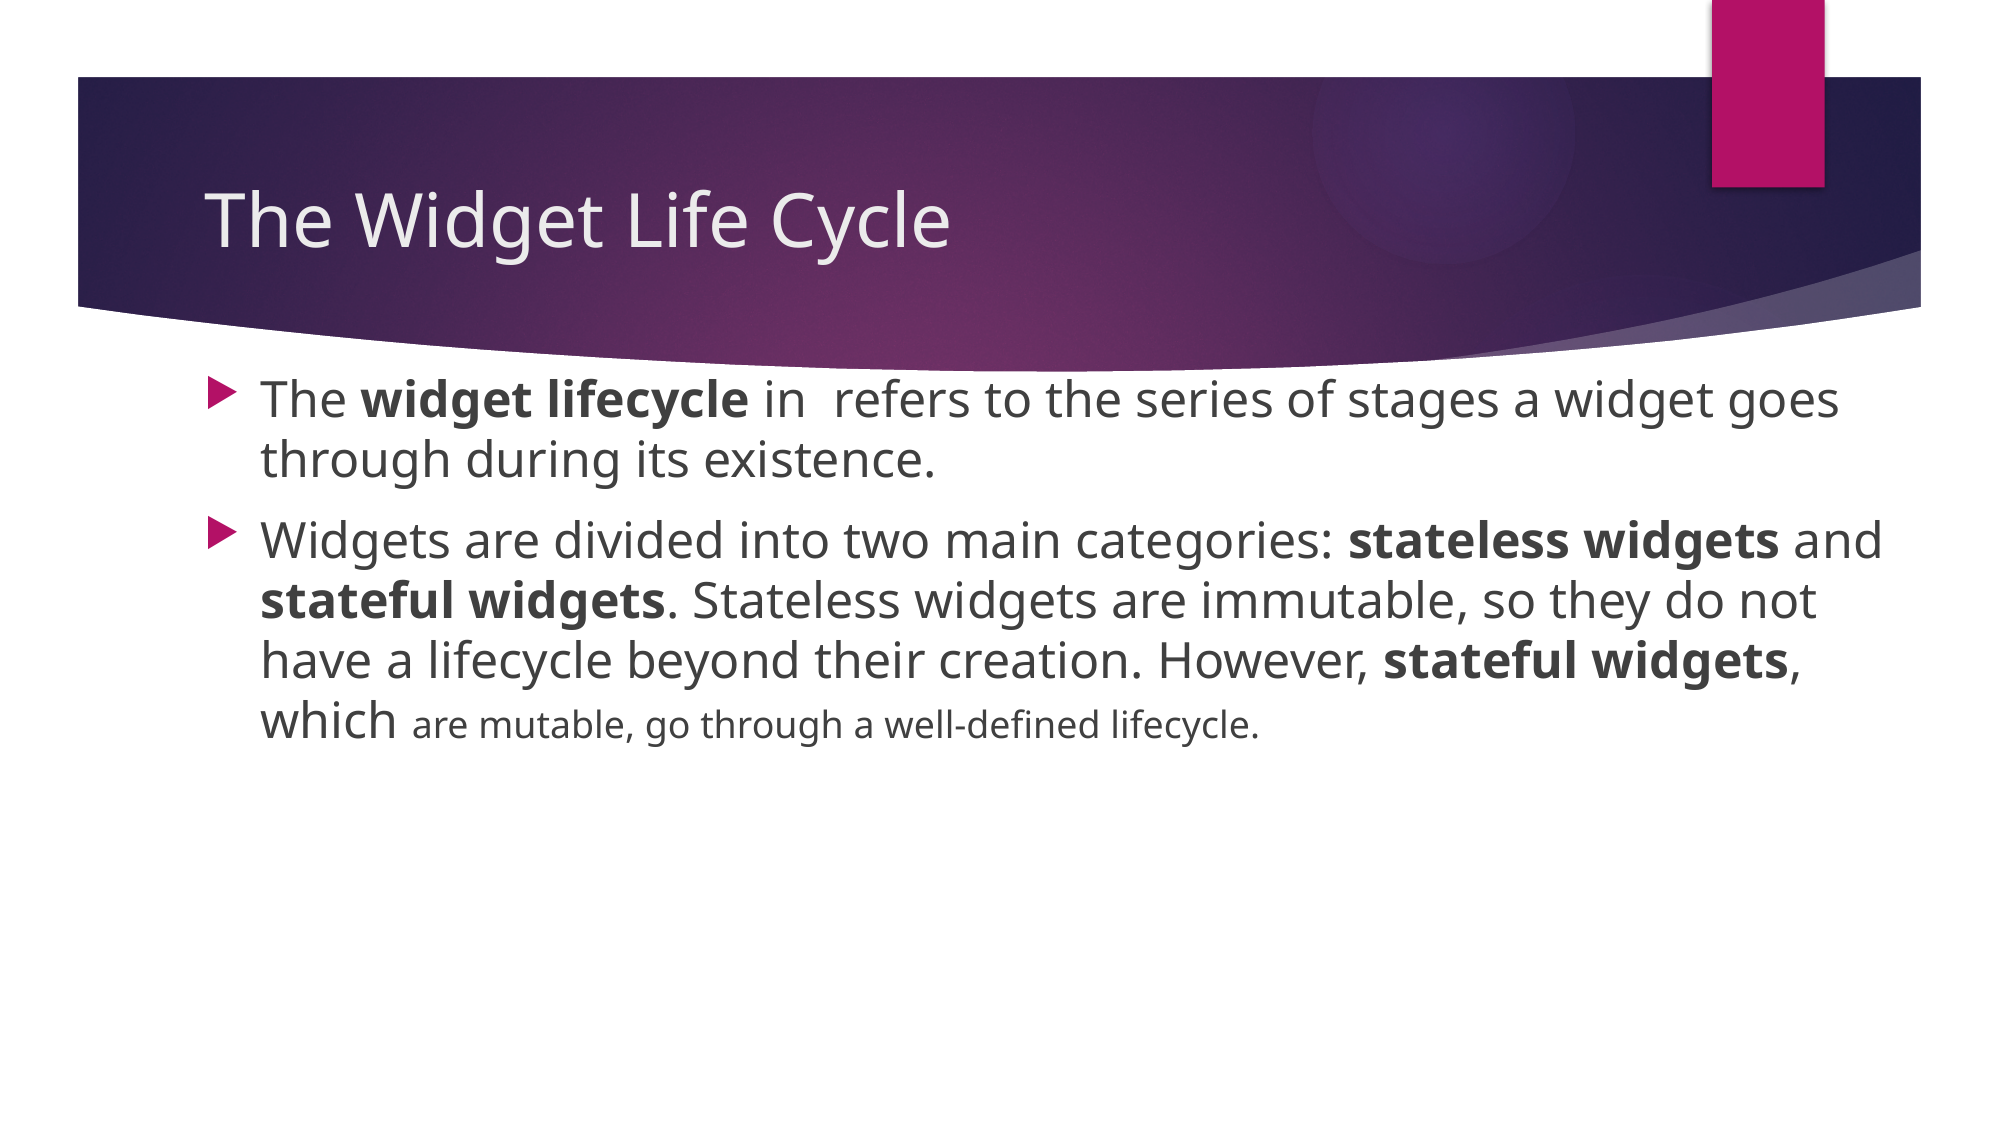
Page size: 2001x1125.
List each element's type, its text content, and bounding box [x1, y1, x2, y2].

list The widget lifecycle in refers to the series of stages a widget goes through during its existence. Widgets are divided into two main categories: stateless widgets and stateful widgets. Stateless widgets are immutable, so they do not have a lifecycle beyond their creation. However, stateful widgets, which are mutable, go through a well-defined lifecycle. [189, 360, 1915, 988]
title The Widget Life Cycle [189, 159, 1627, 276]
